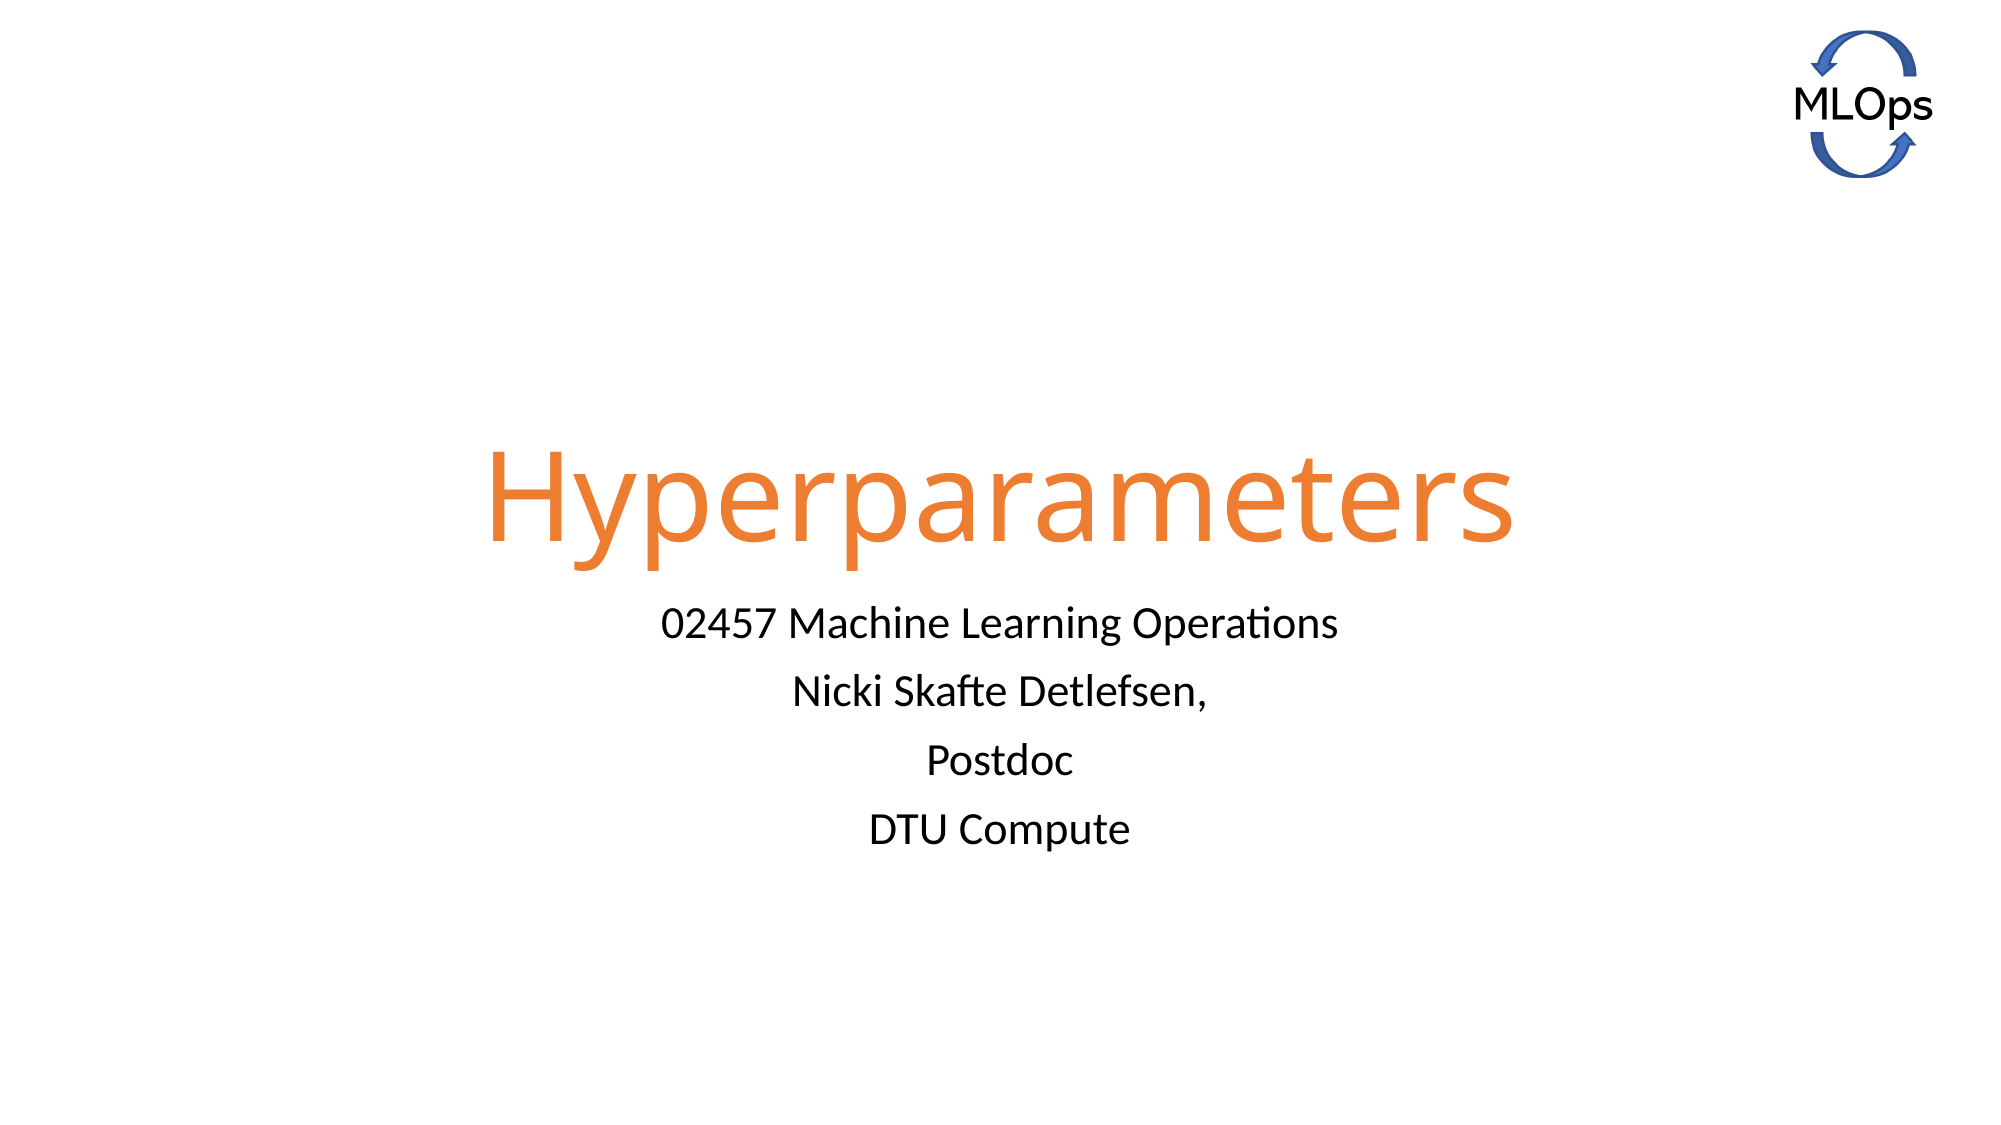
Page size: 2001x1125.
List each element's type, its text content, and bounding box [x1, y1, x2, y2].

picture [1788, 26, 1937, 185]
title Hyperparameters [249, 184, 1750, 576]
subtitle 02457 Machine Learning Operations Nicki Skafte Detlefsen, Postdoc DTU Compute [249, 590, 1750, 863]
